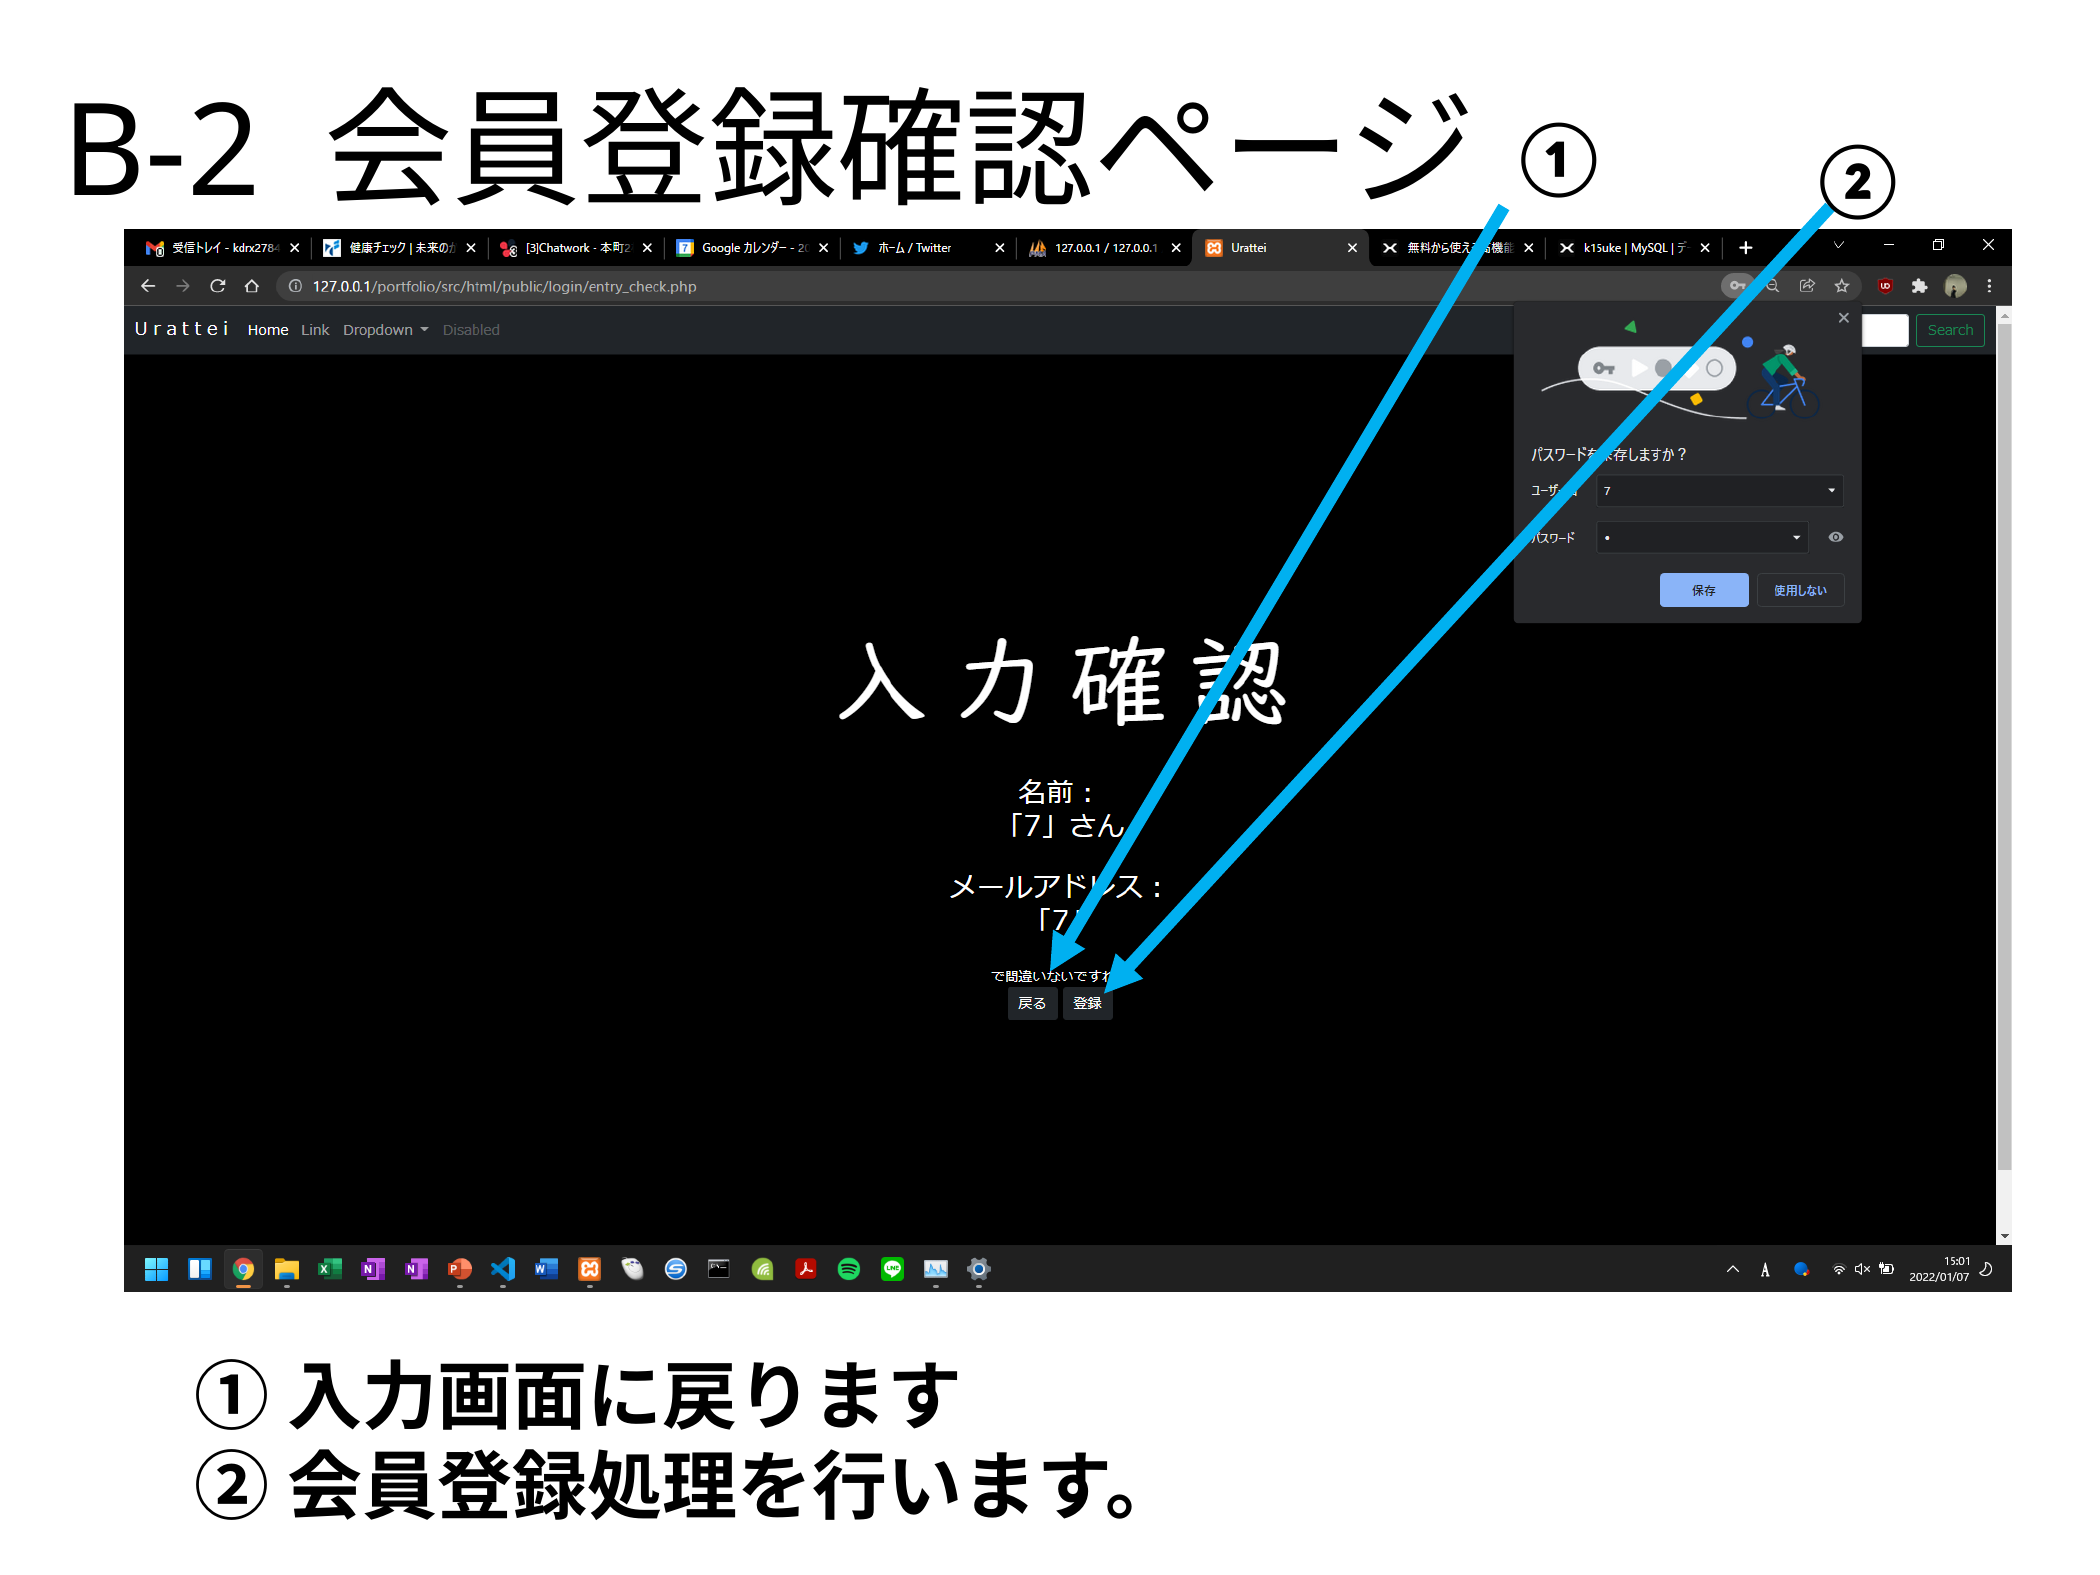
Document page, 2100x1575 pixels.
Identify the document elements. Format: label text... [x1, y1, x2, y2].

title B-2 会員登録確認ページ [47, 1, 1859, 307]
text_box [1103, 206, 1830, 994]
text_box ①入力画面に戻ります ②会員登録処理を行います。 [180, 1341, 1760, 1536]
text_box ① [1494, 100, 1677, 206]
text_box ② [1793, 123, 1976, 228]
picture [123, 229, 2012, 1292]
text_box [1049, 207, 1103, 972]
